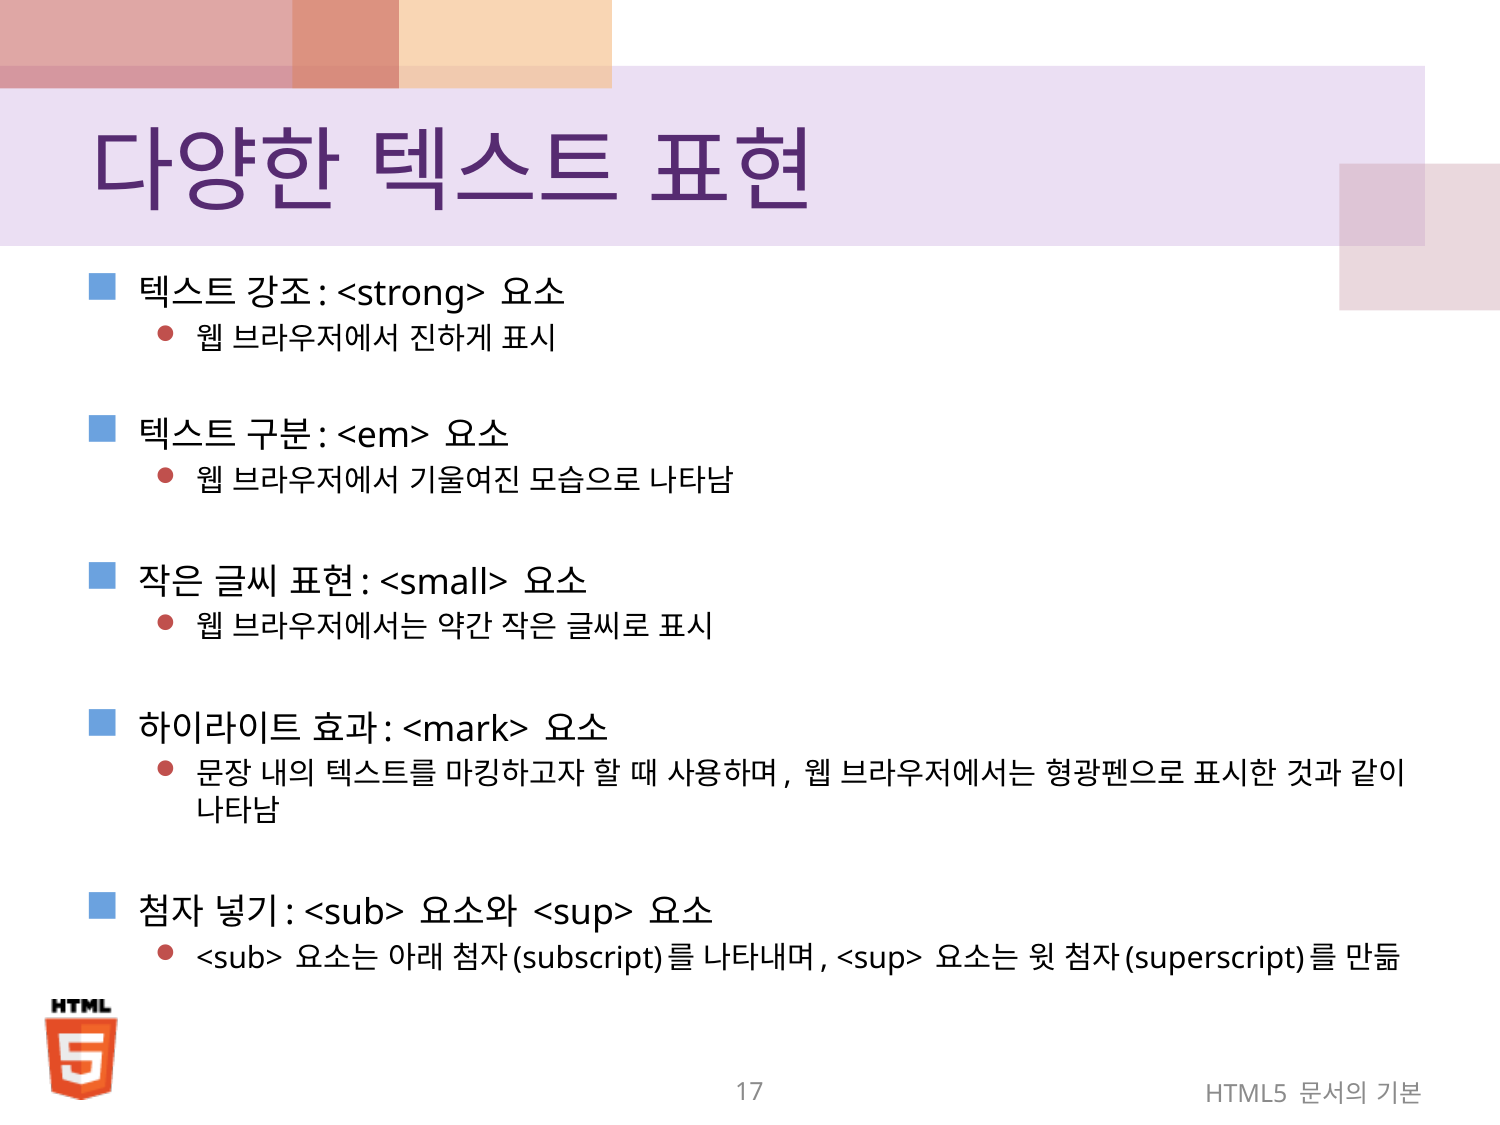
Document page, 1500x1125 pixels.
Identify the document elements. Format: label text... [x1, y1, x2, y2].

footer HTML5 문서의 기본 [963, 1072, 1438, 1113]
list 텍스트 강조: <strong> 요소 웹 브라우저에서 진하게 표시 텍스트 구분: <em> 요소 웹 브라우저에서 기울여진 모습으로 나타남 작은 글씨 표현: <small> 요소 웹 브라우저에서는 약간 작은 글씨로 표시 하이라이트 효과: <mark> 요소 문장 내의 텍스트를 마킹하고자 할 때 사용하며, 웹 브라우저에서는 형광펜으로 표시한 것과 같이 나타남 첨자 넣기: <sub> 요소와 <sup> 요소 <sub> 요소는 아래 첨자(subscript)를 나타내며, <sup> 요소는 윗 첨자(superscript)를 만듦 [75, 262, 1425, 1005]
title 다양한 텍스트 표현 [75, 88, 1425, 246]
slide_number 17 [574, 1072, 925, 1113]
picture [31, 999, 132, 1100]
